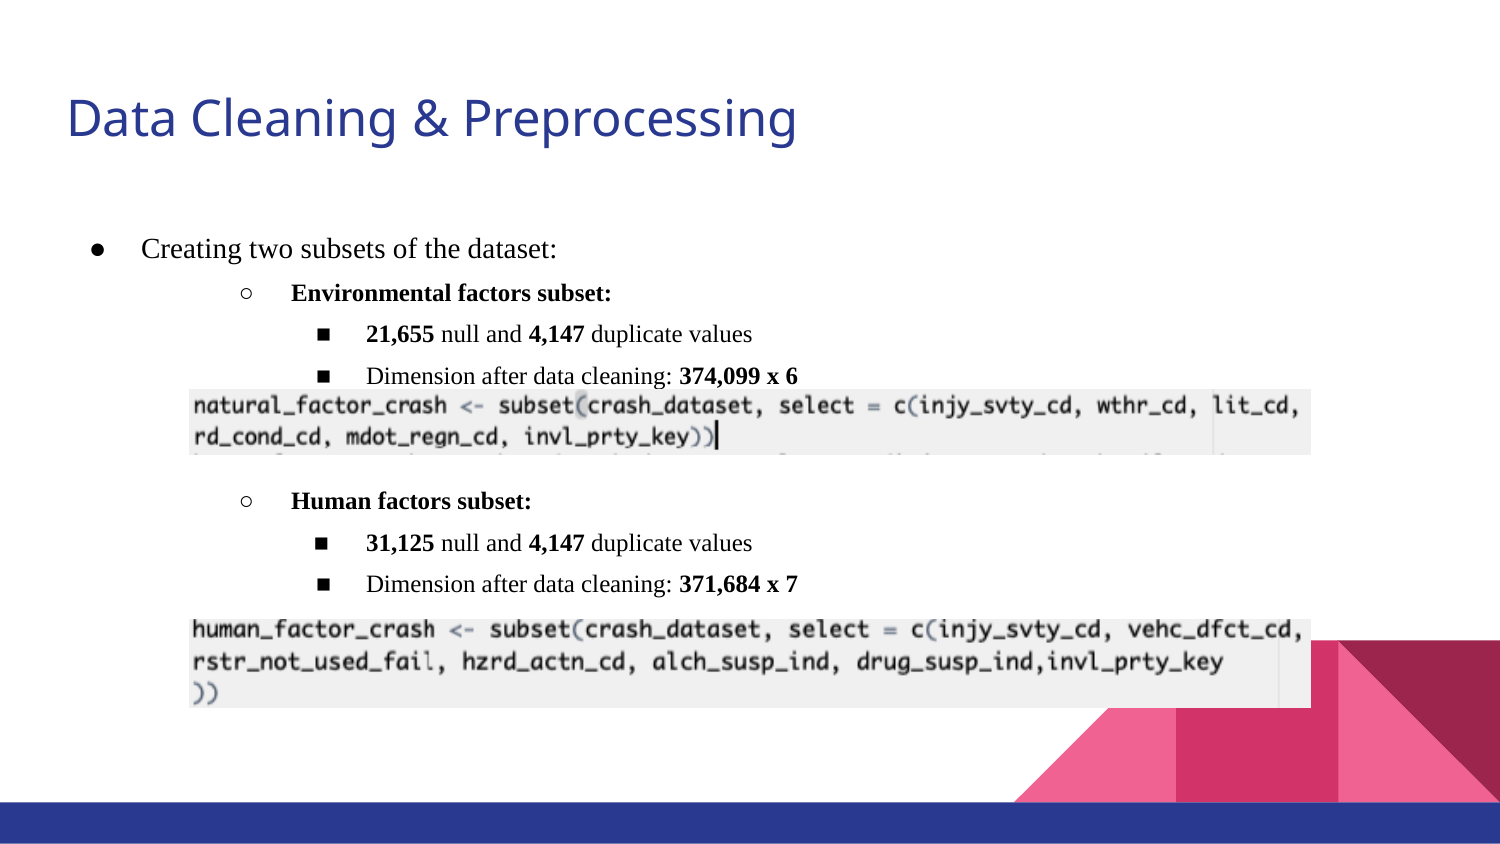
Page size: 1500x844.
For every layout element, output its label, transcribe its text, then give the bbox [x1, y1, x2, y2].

picture [189, 389, 1311, 455]
list Creating two subsets of the dataset: Environmental factors subset: 21,655 null and 4,147 duplicate values Dimension after data cleaning: 374,099 x 6 Human factors subset: 31,125 null and 4,147 duplicate values Dimension after data cleaning: 371,684 x 7 [51, 201, 1449, 750]
picture [189, 619, 1311, 709]
title Data Cleaning & Preprocessing [51, 67, 1449, 167]
